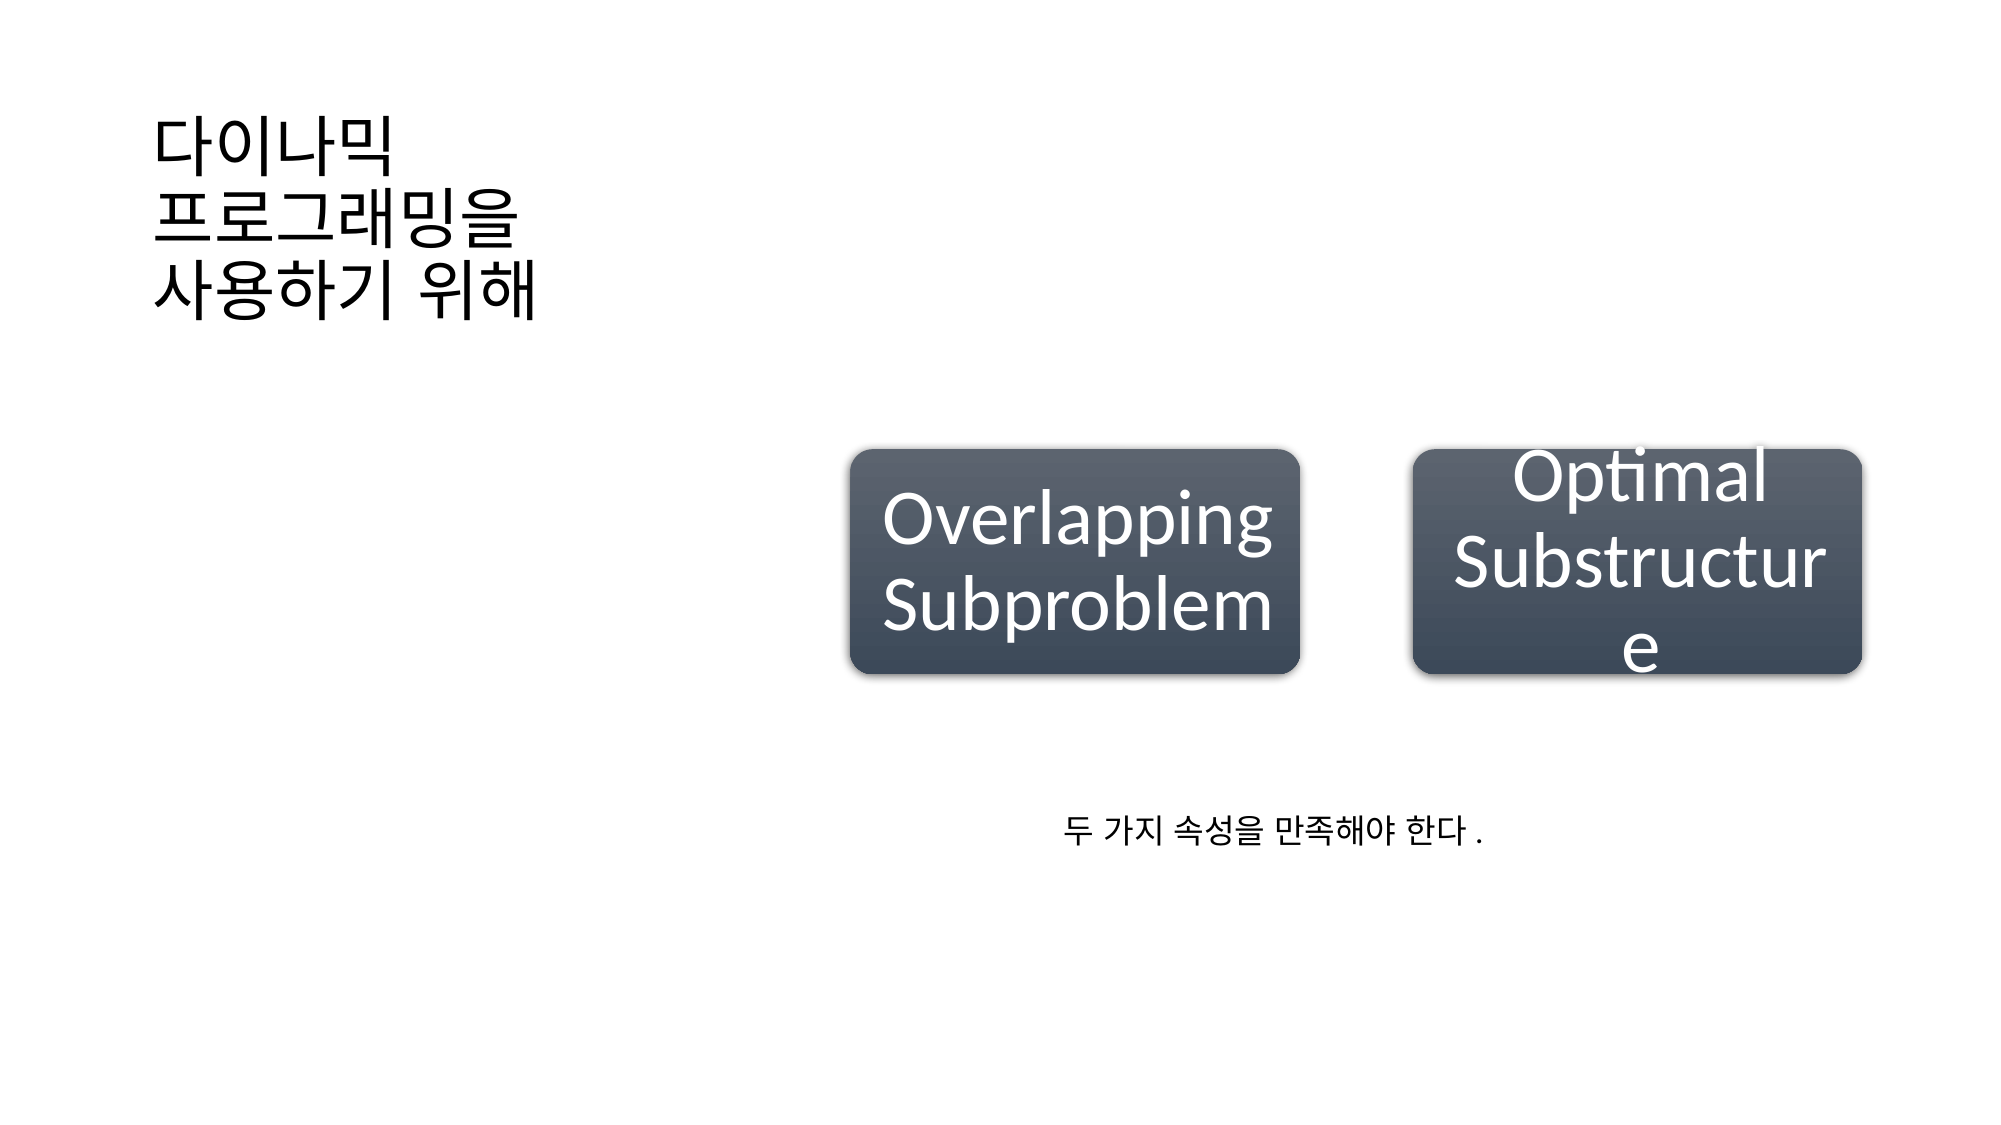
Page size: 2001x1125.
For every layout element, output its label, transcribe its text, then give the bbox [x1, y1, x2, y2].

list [850, 161, 1863, 962]
title 다이나믹 프로그래밍을 사용하기 위해 [137, 75, 783, 338]
